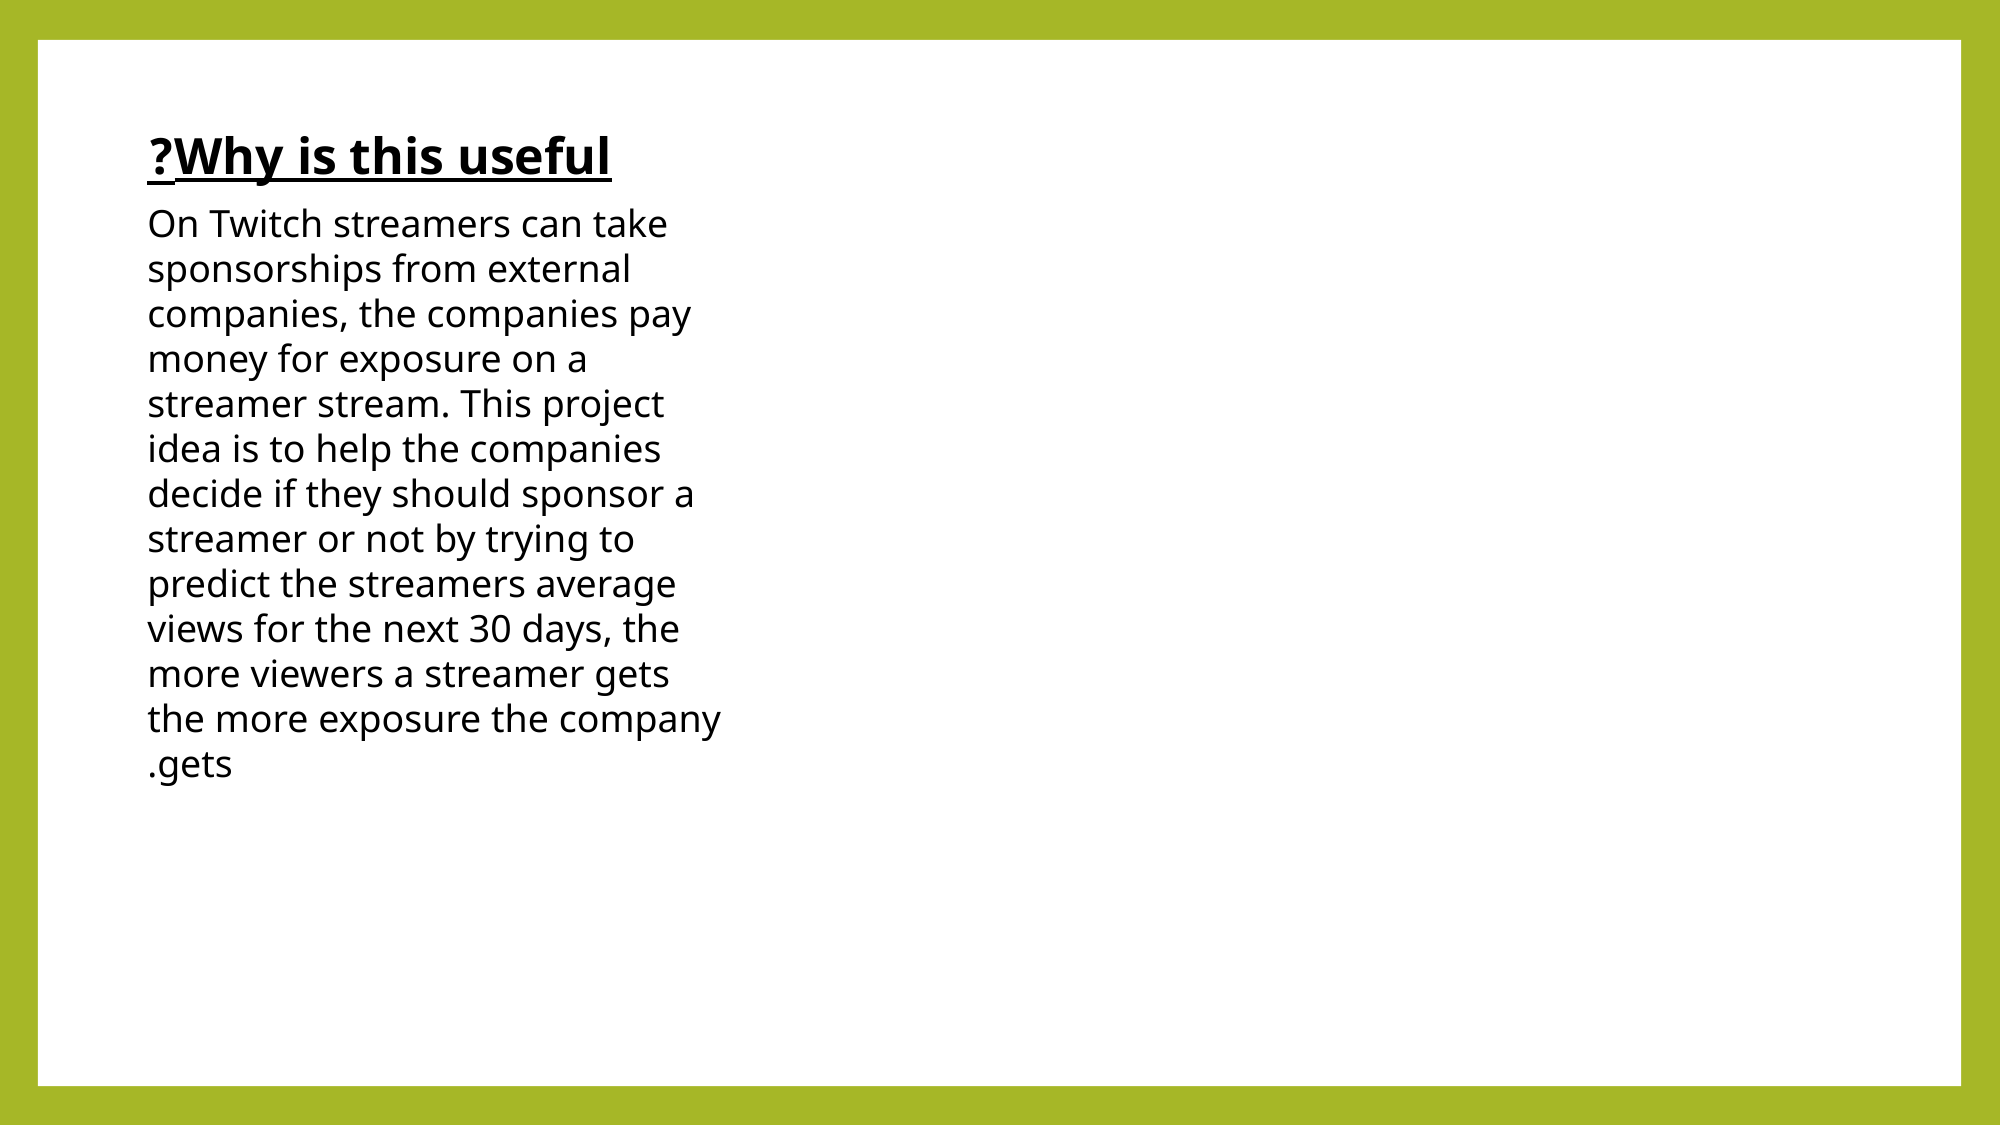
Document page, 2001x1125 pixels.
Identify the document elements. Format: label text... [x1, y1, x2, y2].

text_box On Twitch streamers can take sponsorships from external companies, the companies pay money for exposure on a streamer stream. This project idea is to help the companies decide if they should sponsor a streamer or not by trying to predict the streamers average views for the next 30 days, the more viewers a streamer gets the more exposure the company gets. [132, 192, 748, 793]
text_box Why is this useful? [132, 117, 896, 192]
